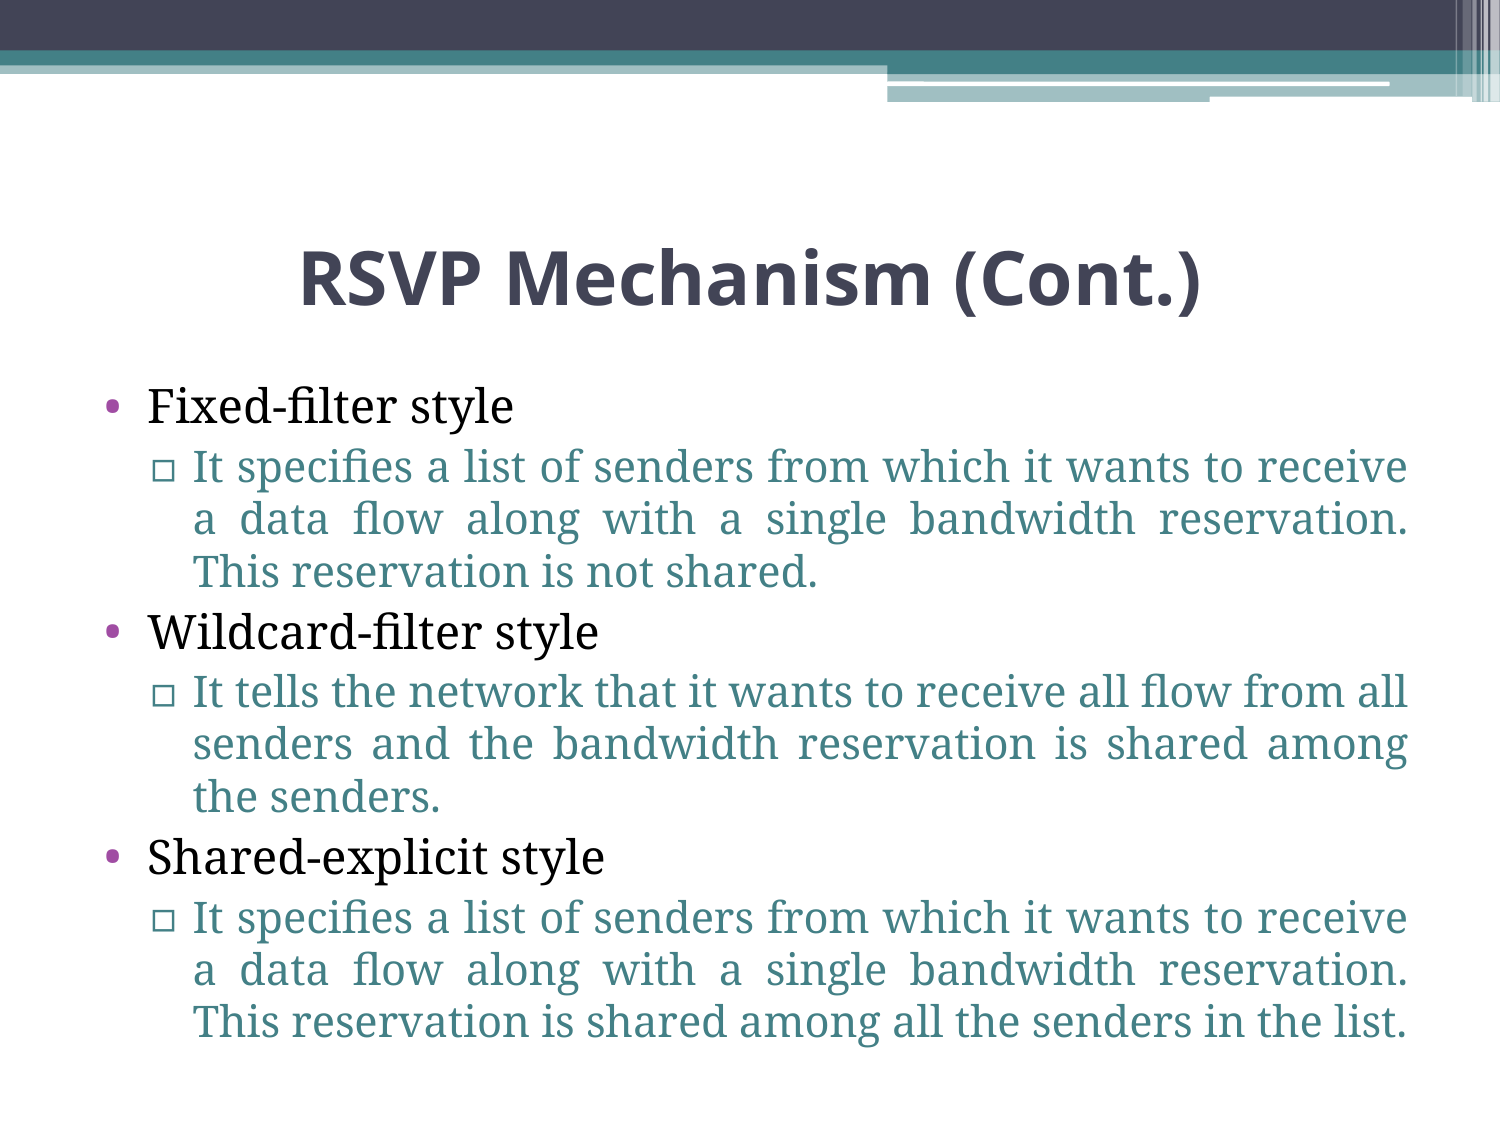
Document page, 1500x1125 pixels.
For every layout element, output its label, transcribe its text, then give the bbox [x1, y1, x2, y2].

list Fixed-filter style It specifies a list of senders from which it wants to receive a data flow along with a single bandwidth reservation. This reservation is not shared. Wildcard-filter style It tells the network that it wants to receive all flow from all senders and the bandwidth reservation is shared among the senders. Shared-explicit style It specifies a list of senders from which it wants to receive a data flow along with a single bandwidth reservation. This reservation is shared among all the senders in the list. [75, 368, 1425, 1079]
title RSVP Mechanism (Cont.) [75, 187, 1425, 363]
